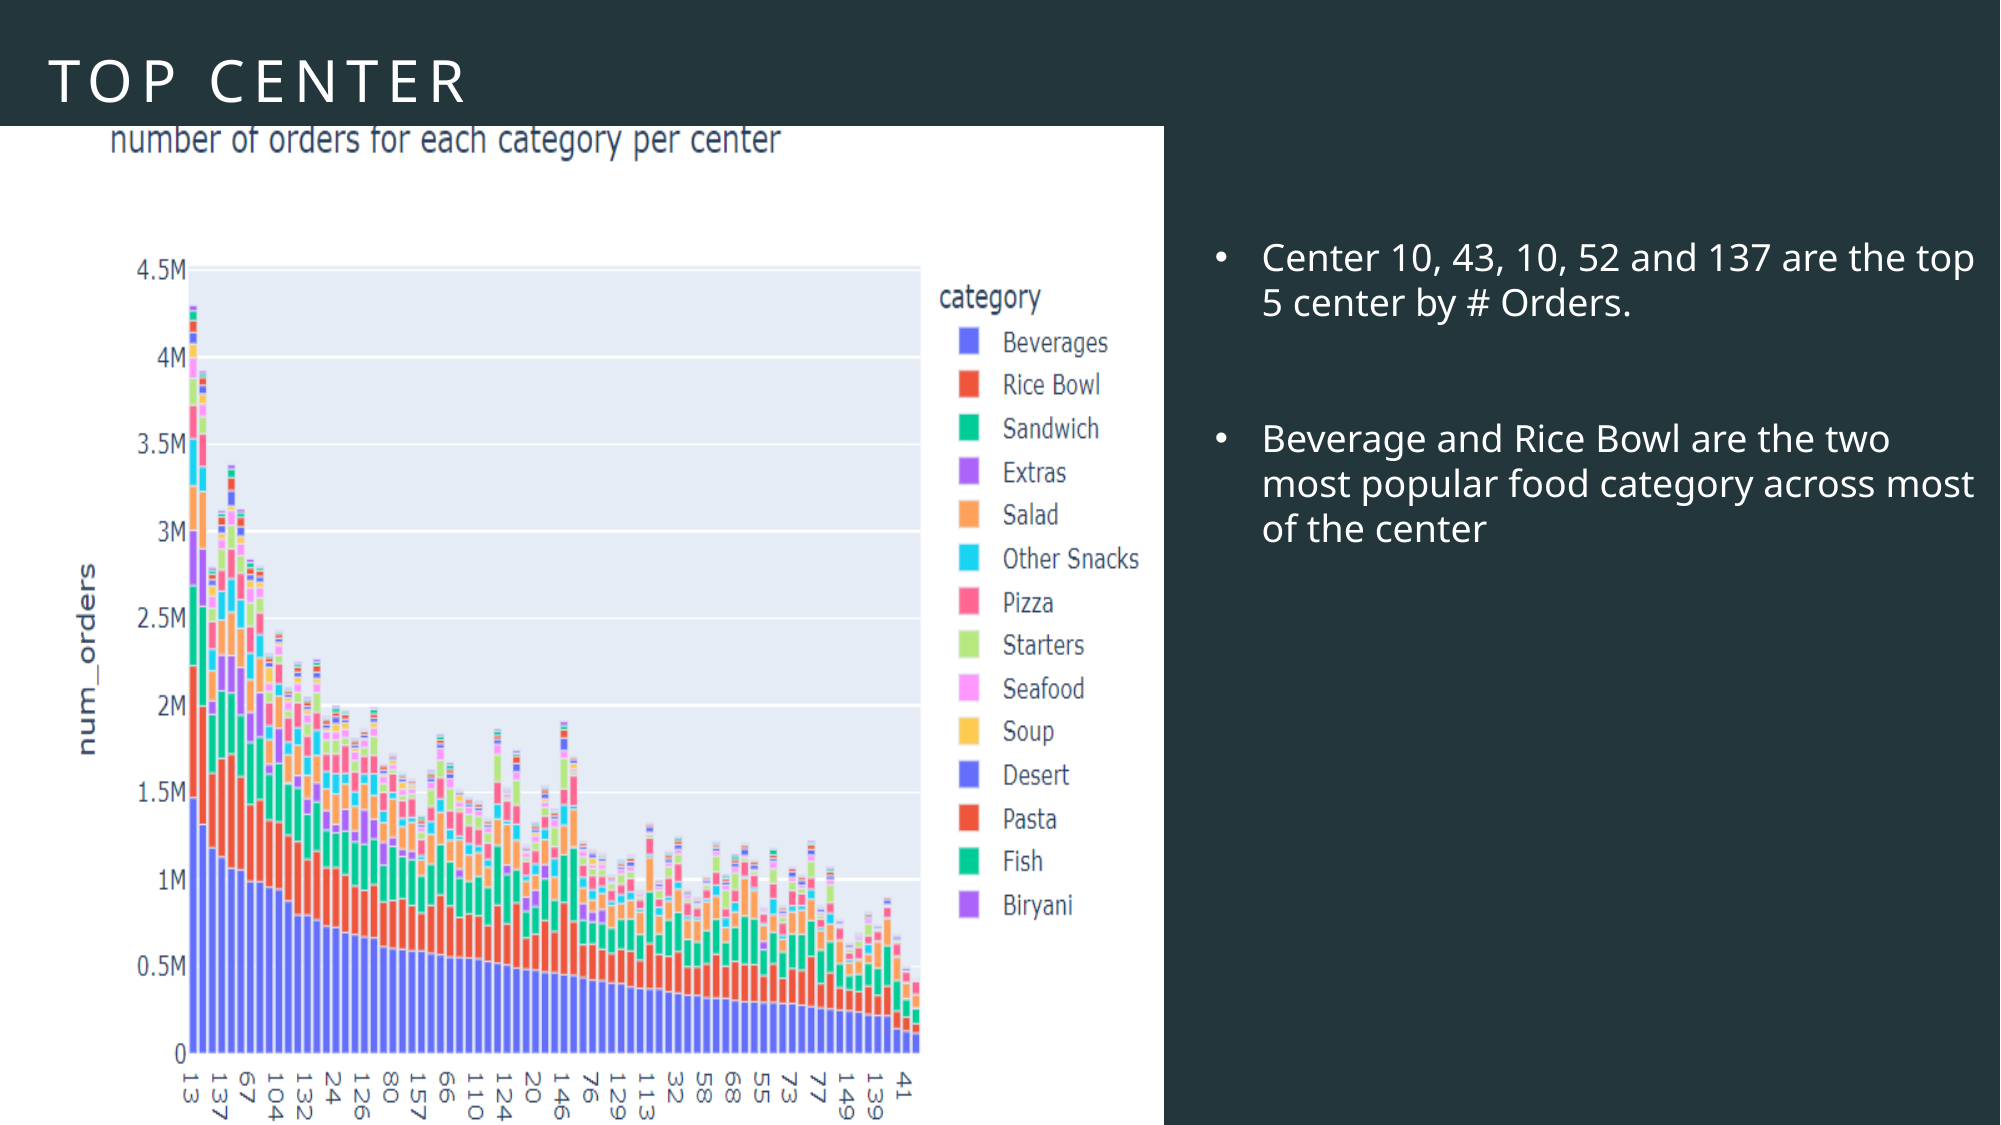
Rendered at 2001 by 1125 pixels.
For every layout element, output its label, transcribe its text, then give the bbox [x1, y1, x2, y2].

picture [0, 126, 1164, 1125]
title TOP CENTER [48, 44, 1694, 152]
text_box Beverage and Rice Bowl are the two most popular food category across most of the center [1200, 407, 2000, 558]
text_box Center 10, 43, 10, 52 and 137 are the top 5 center by # Orders. [1200, 226, 2000, 332]
